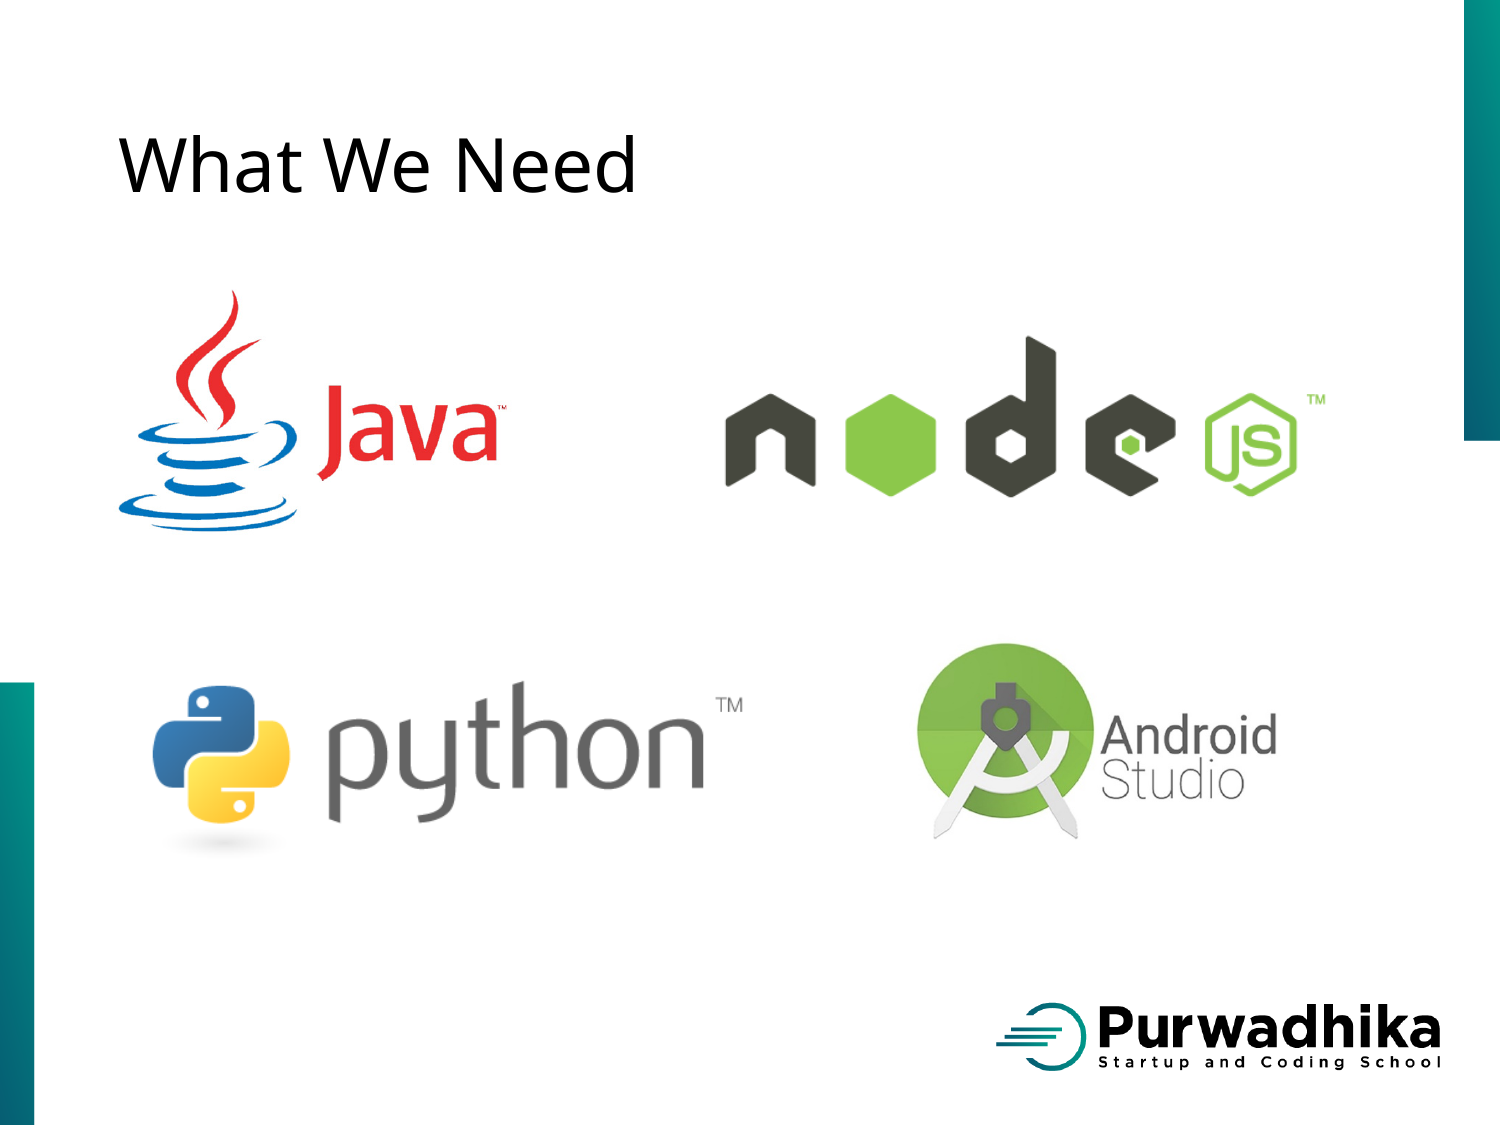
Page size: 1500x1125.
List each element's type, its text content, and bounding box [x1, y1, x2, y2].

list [78, 277, 555, 570]
picture [0, 0, 1500, 1125]
title What We Need [103, 59, 1397, 278]
